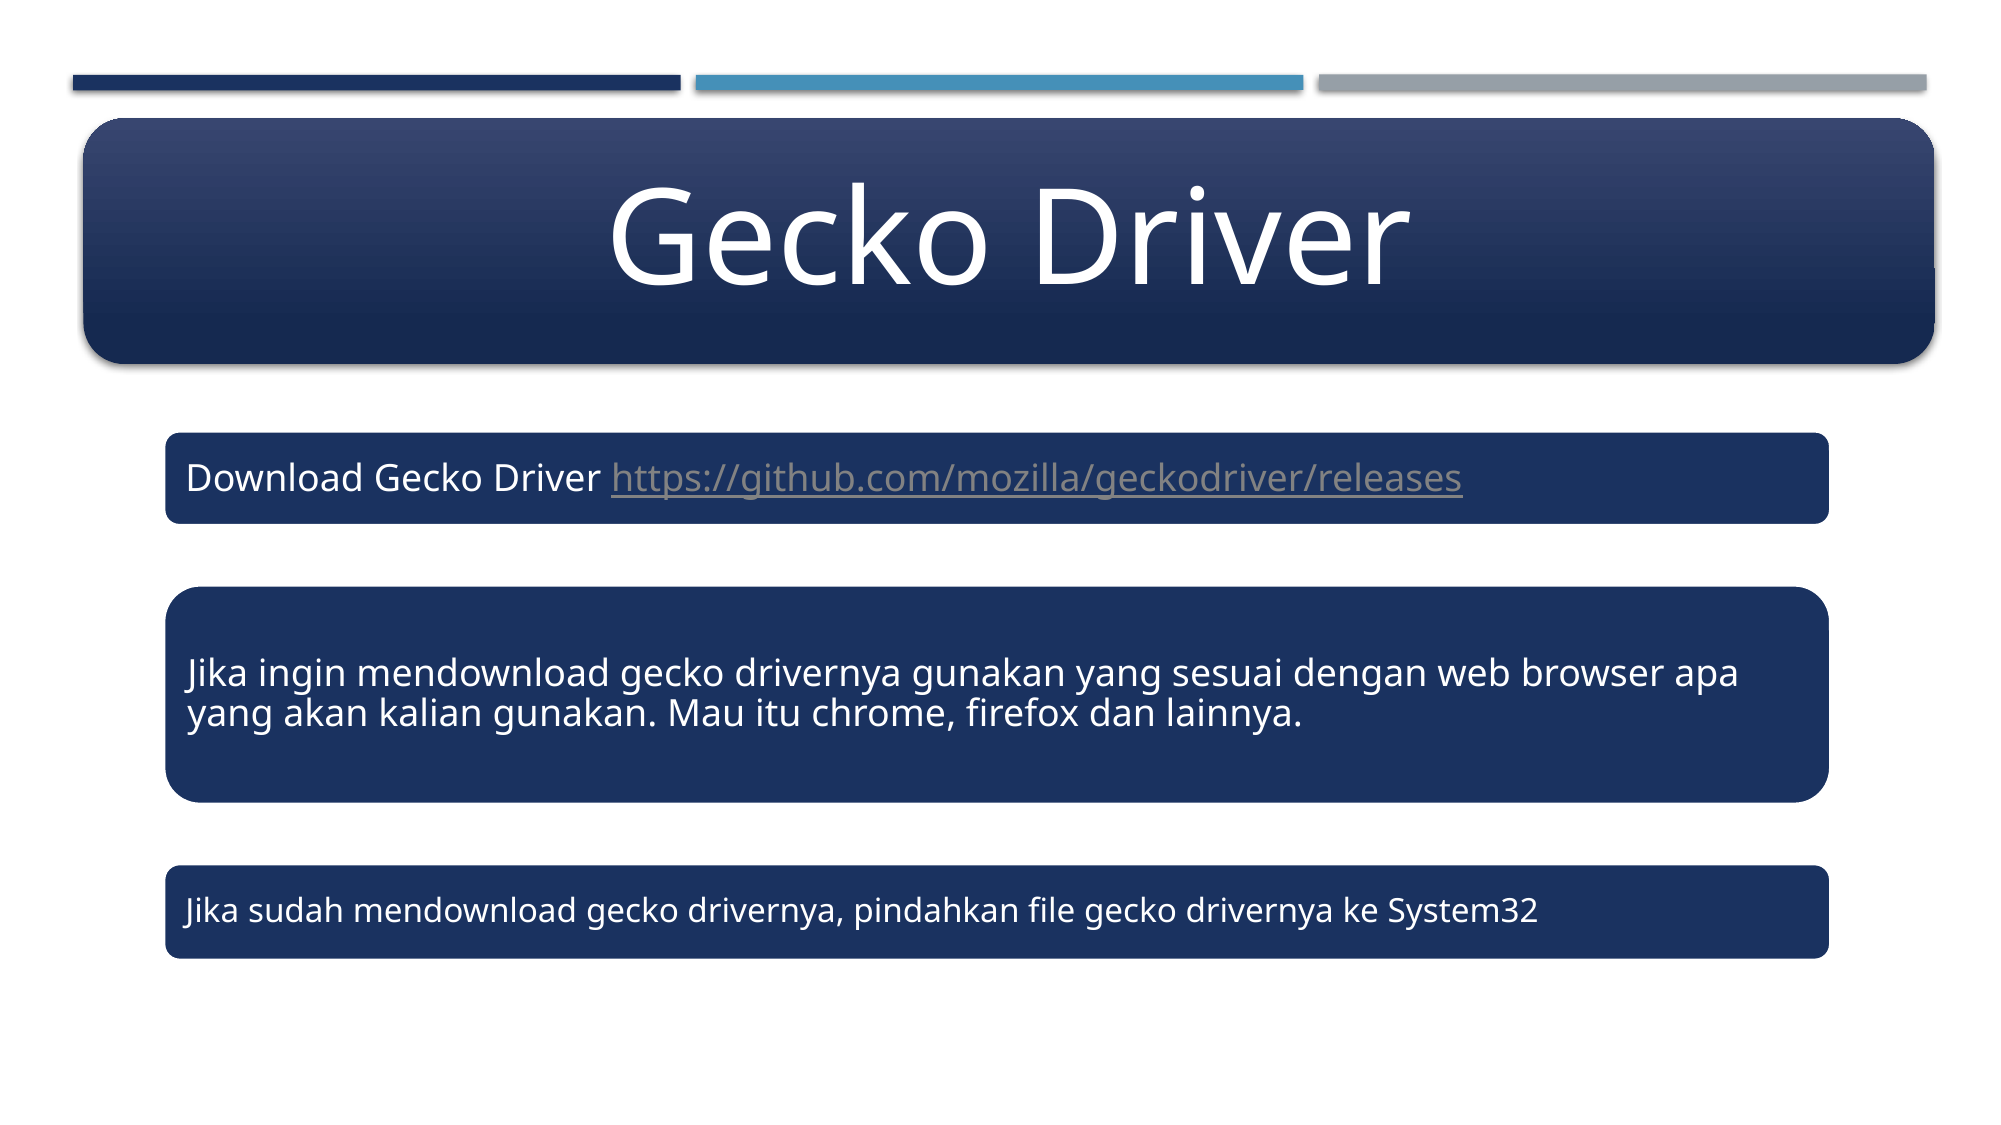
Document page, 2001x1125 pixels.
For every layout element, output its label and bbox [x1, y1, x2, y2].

text_box [162, 430, 1832, 527]
text_box [82, 117, 1936, 365]
text_box [162, 584, 1832, 805]
text_box [162, 862, 1832, 961]
